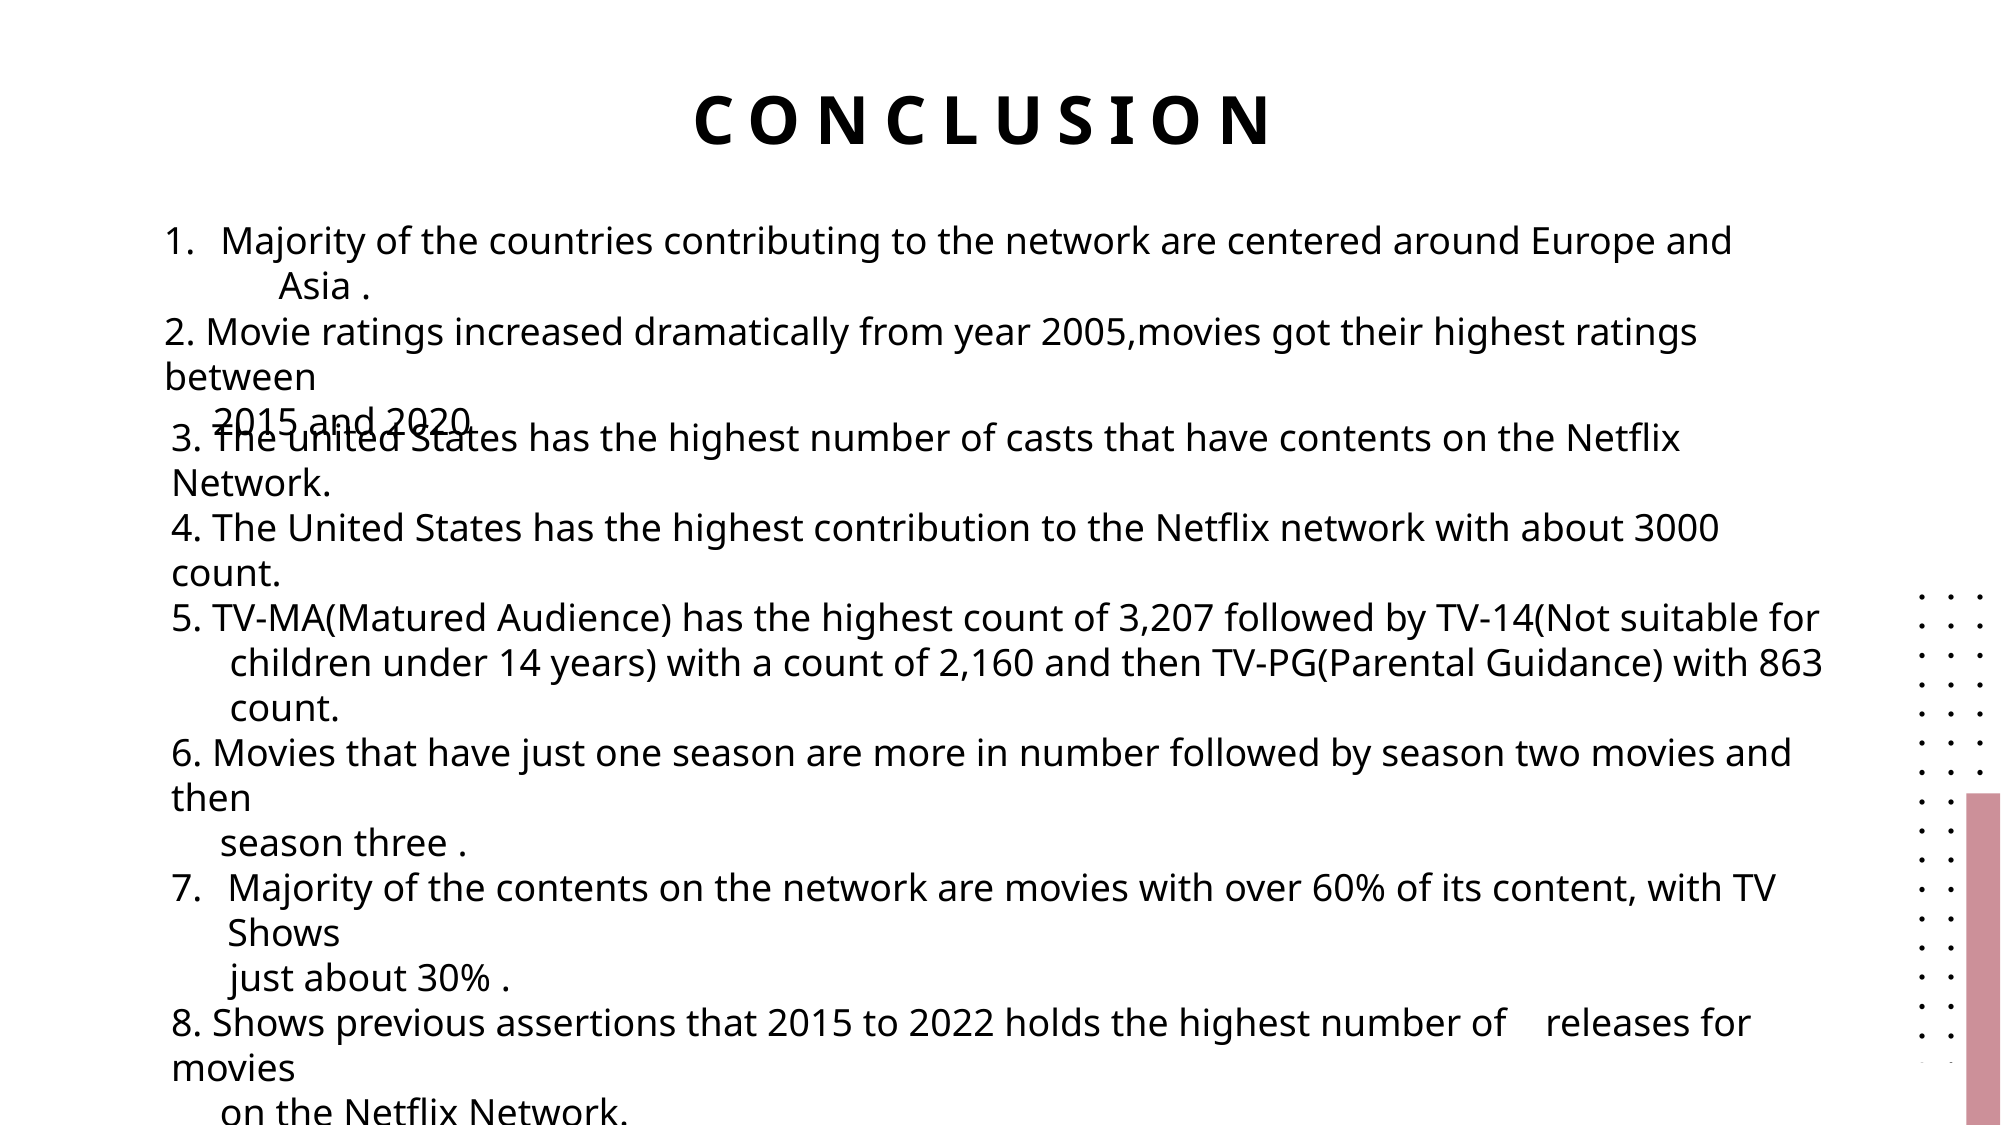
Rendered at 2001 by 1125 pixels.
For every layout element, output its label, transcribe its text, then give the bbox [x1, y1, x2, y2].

text_box Majority of the countries contributing to the network are centered around Europe and Asia . [149, 209, 1815, 300]
picture [1907, 582, 1994, 1064]
title conclusion [132, 59, 1832, 166]
text_box 2. Movie ratings increased dramatically from year 2005,movies got their highest ratings between 2015 and 2020 [149, 300, 1863, 496]
text_box 3. The united States has the highest number of casts that have contents on the Netflix Network. 4. The United States has the highest contribution to the Netflix network with about 3000 count. 5. TV-MA(Matured Audience) has the highest count of 3,207 followed by TV-14(Not suitable for children under 14 years) with a count of 2,160 and then TV-PG(Parental Guidance) with 863 count. 6. Movies that have just one season are more in number followed by season two movies and then season three . Majority of the contents on the network are movies with over 60% of its content, with TV Shows just about 30% . 8. Shows previous assertions that 2015 to 2022 holds the highest number of releases for movies on the Netflix Network. [156, 406, 1856, 1125]
